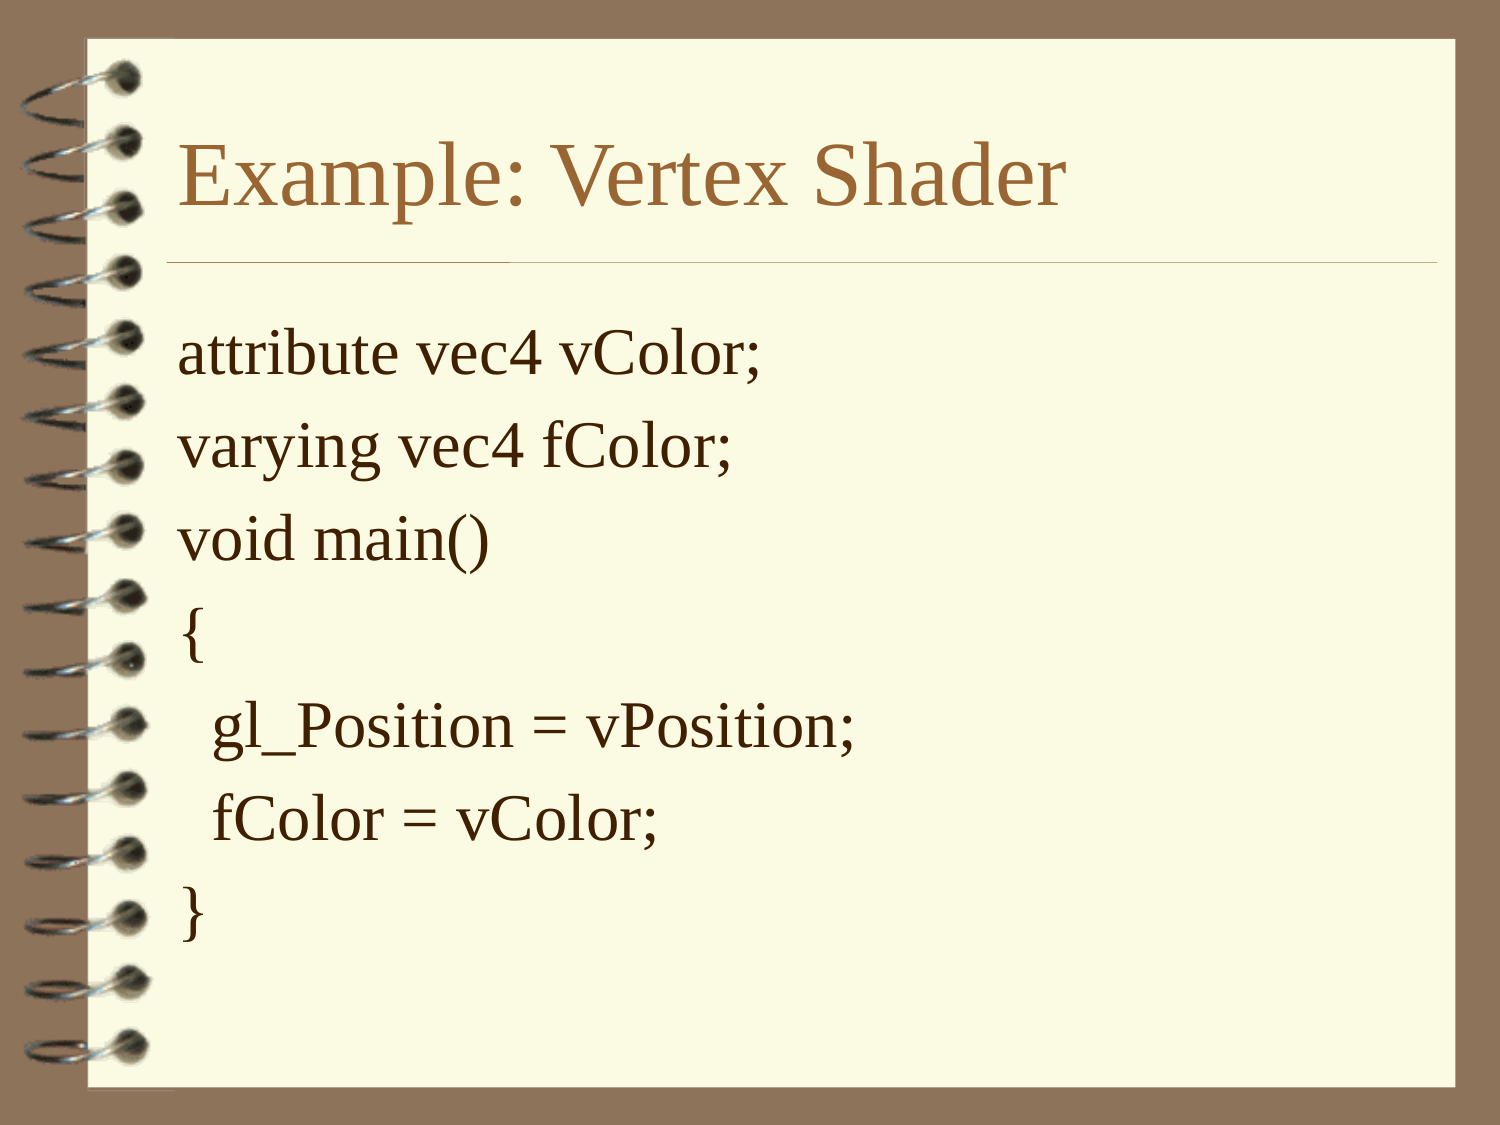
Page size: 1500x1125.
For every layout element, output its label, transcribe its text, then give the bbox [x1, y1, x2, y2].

title Example: Vertex Shader [162, 75, 1438, 263]
picture [0, 0, 175, 1125]
list attribute vec4 vColor; varying vec4 fColor; void main() { gl_Position = vPosition; fColor = vColor; } [162, 299, 1438, 975]
